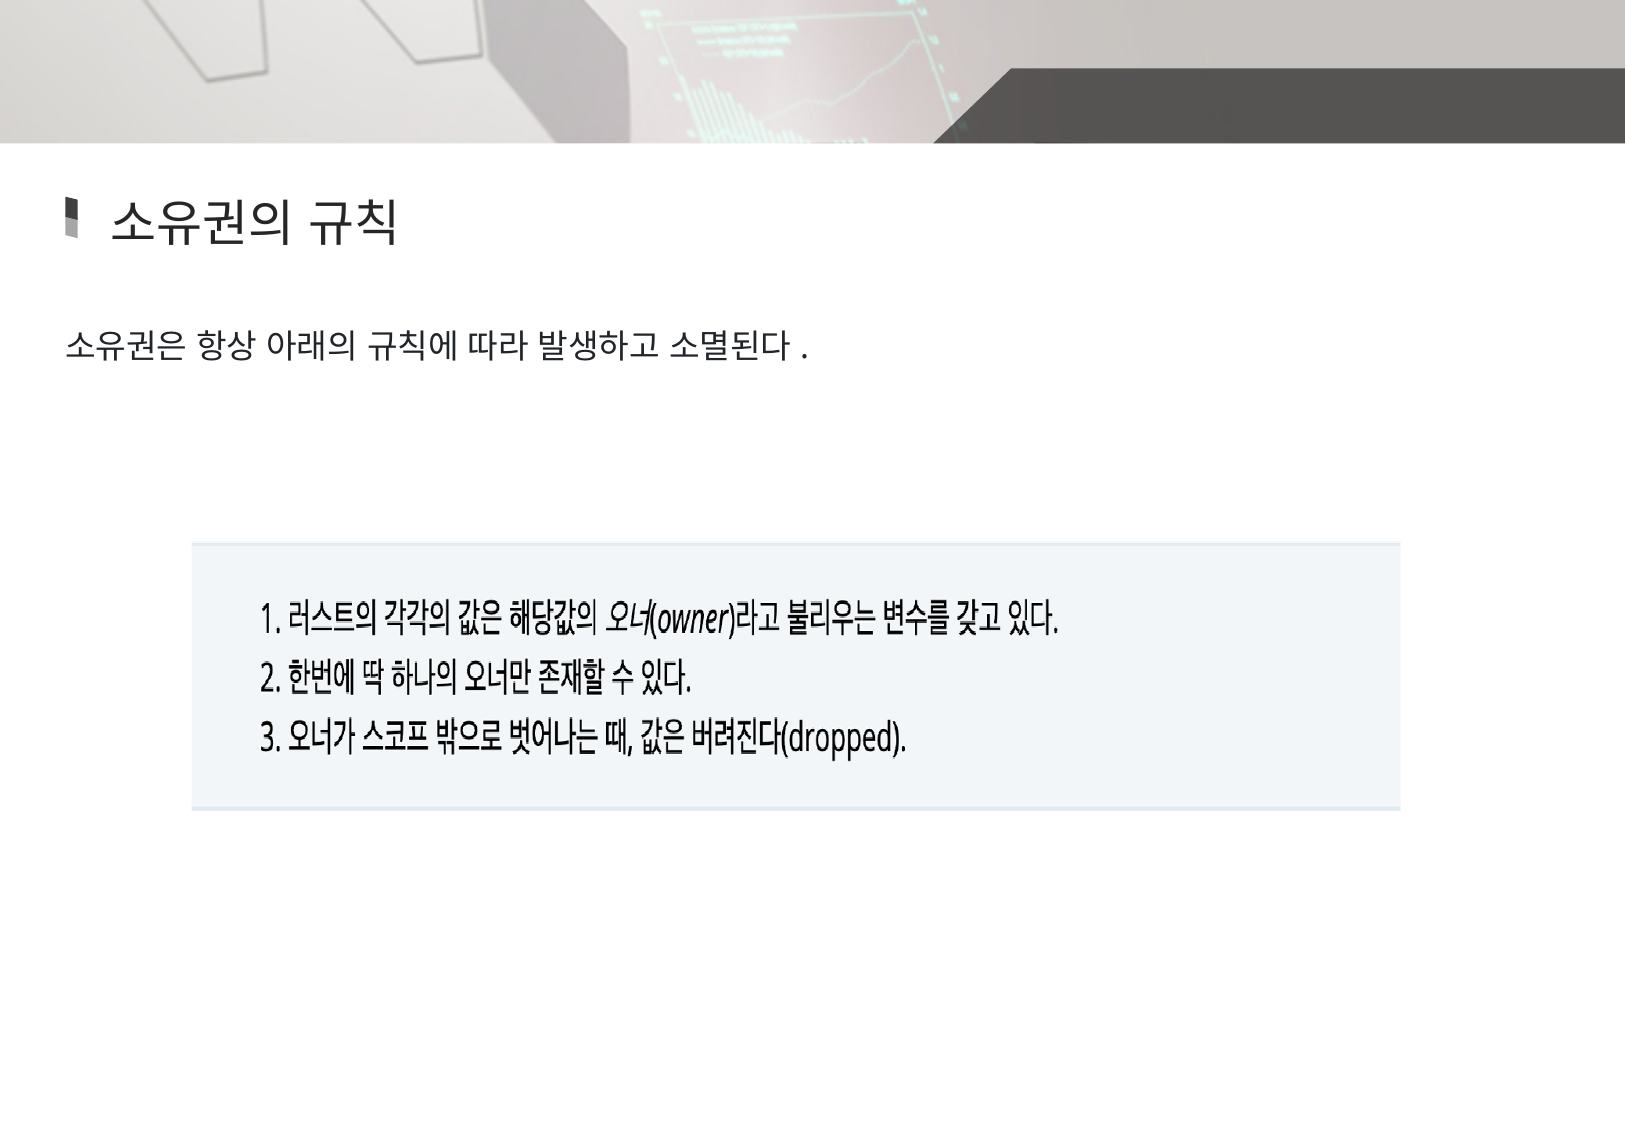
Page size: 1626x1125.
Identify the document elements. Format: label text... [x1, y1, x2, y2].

text_box 소유권은 항상 아래의 규칙에 따라 발생하고 소멸된다. [50, 313, 1575, 378]
picture [180, 531, 1411, 834]
picture [0, 0, 1625, 143]
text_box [65, 184, 1575, 260]
